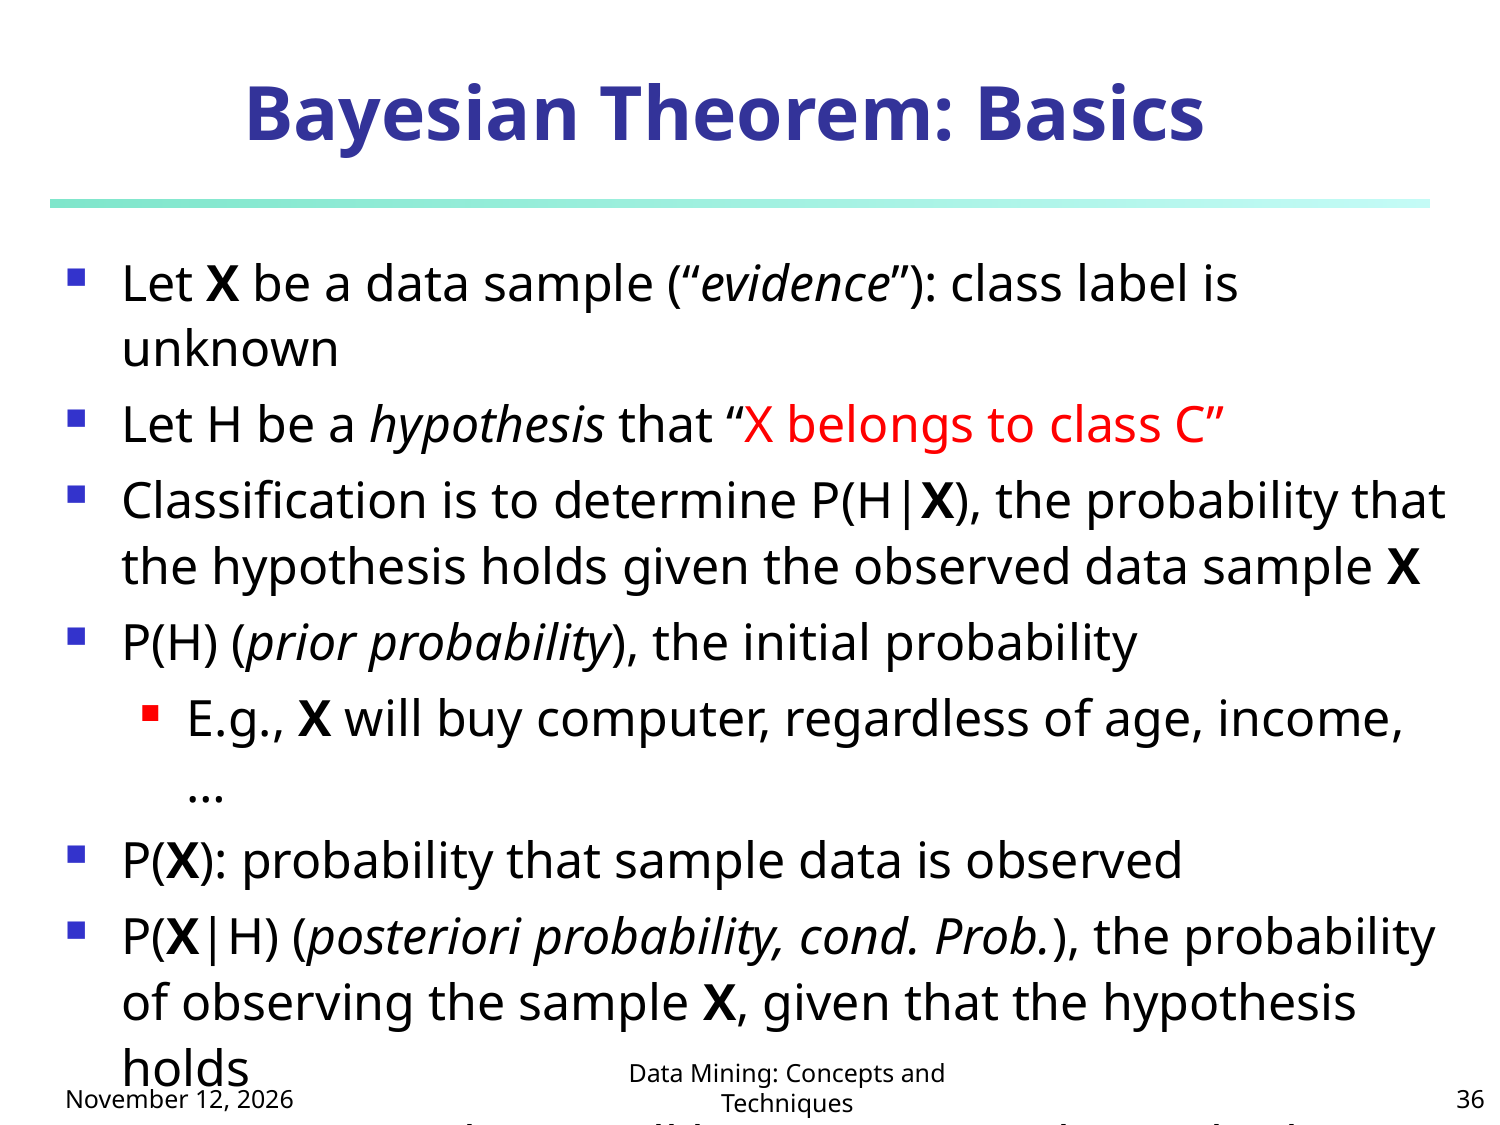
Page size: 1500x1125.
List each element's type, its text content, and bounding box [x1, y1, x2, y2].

list Let X be a data sample (“evidence”): class label is unknown Let H be a hypothesis that “X belongs to class C” Classification is to determine P(H|X), the probability that the hypothesis holds given the observed data sample X P(H) (prior probability), the initial probability E.g., X will buy computer, regardless of age, income, … P(X): probability that sample data is observed P(X|H) (posteriori probability, cond. Prob.), the probability of observing the sample X, given that the hypothesis holds E.g., Given that X will buy computer, the prob. that X is 31..40, medium income [49, 237, 1463, 1063]
footer Data Mining: Concepts and Techniques [549, 1063, 1026, 1125]
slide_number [49, 1063, 363, 1125]
title Bayesian Theorem: Basics [99, 37, 1351, 163]
slide_number 36 [1187, 1062, 1500, 1125]
